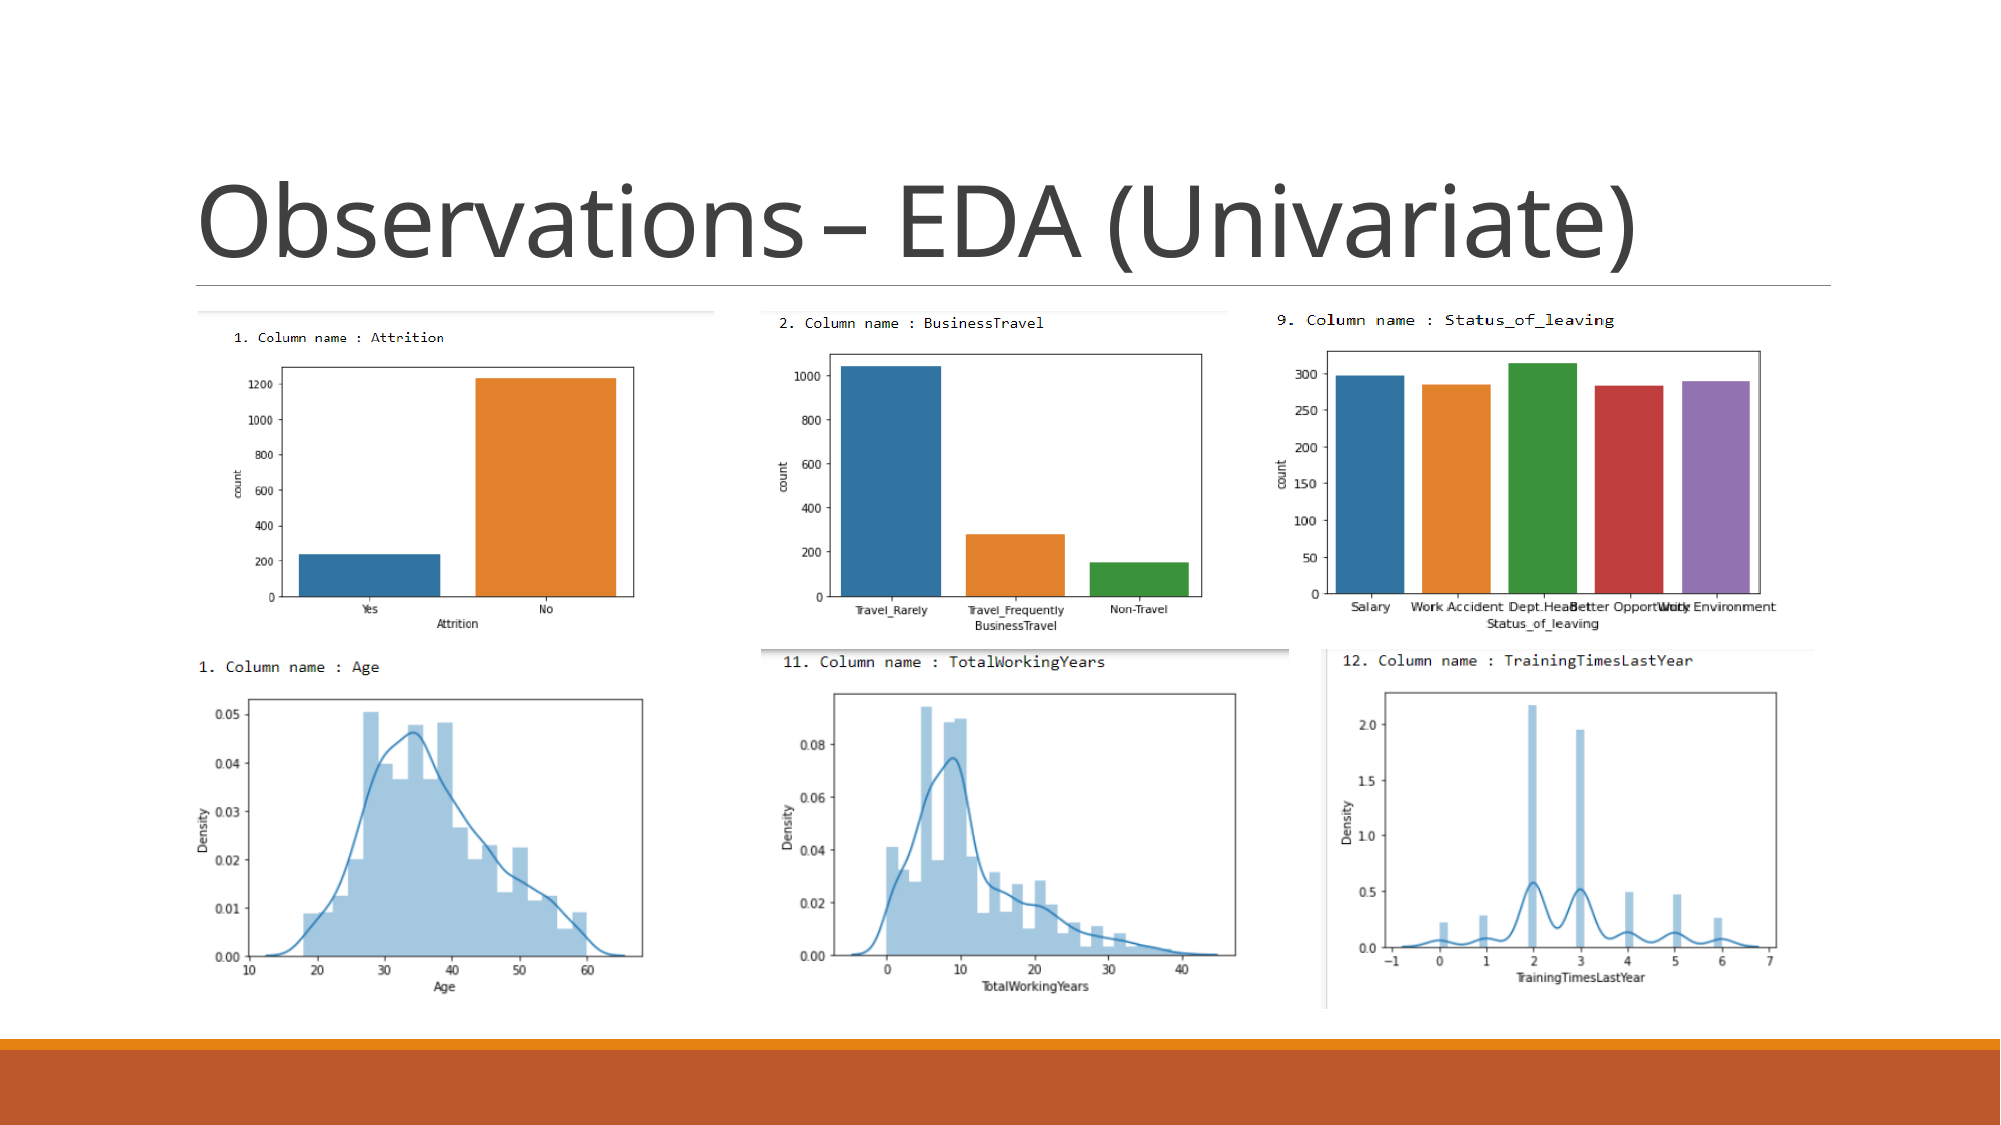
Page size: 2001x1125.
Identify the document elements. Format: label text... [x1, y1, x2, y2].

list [198, 311, 714, 648]
picture [760, 311, 1289, 1010]
picture [1260, 307, 1831, 648]
picture [1321, 649, 1814, 1010]
title Observations – EDA (Univariate) [180, 47, 1830, 285]
picture [179, 649, 696, 1010]
